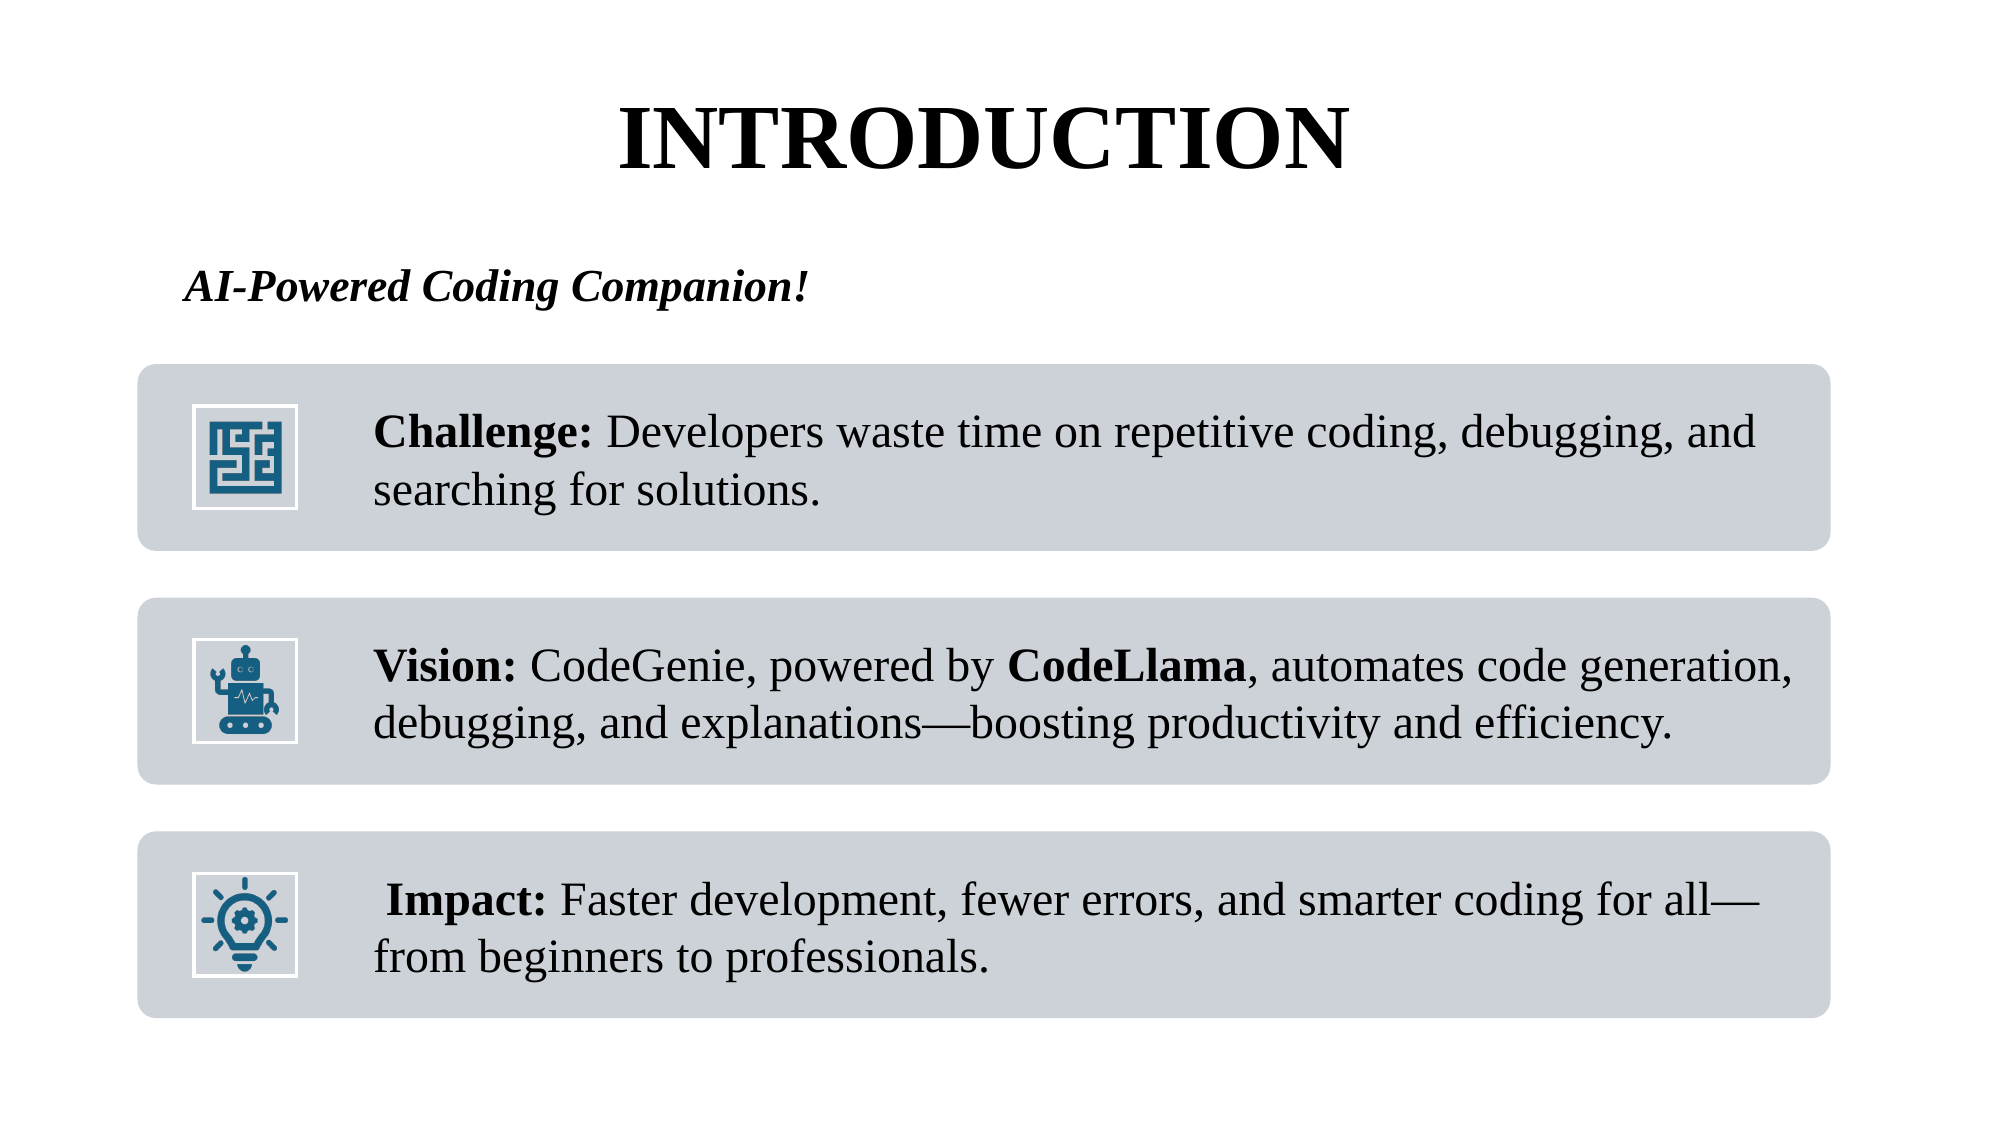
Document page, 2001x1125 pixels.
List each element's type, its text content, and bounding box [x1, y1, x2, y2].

text_box AI-Powered Coding Companion! [169, 247, 1591, 318]
title INTRODUCTION [121, 30, 1847, 248]
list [136, 363, 1832, 1019]
